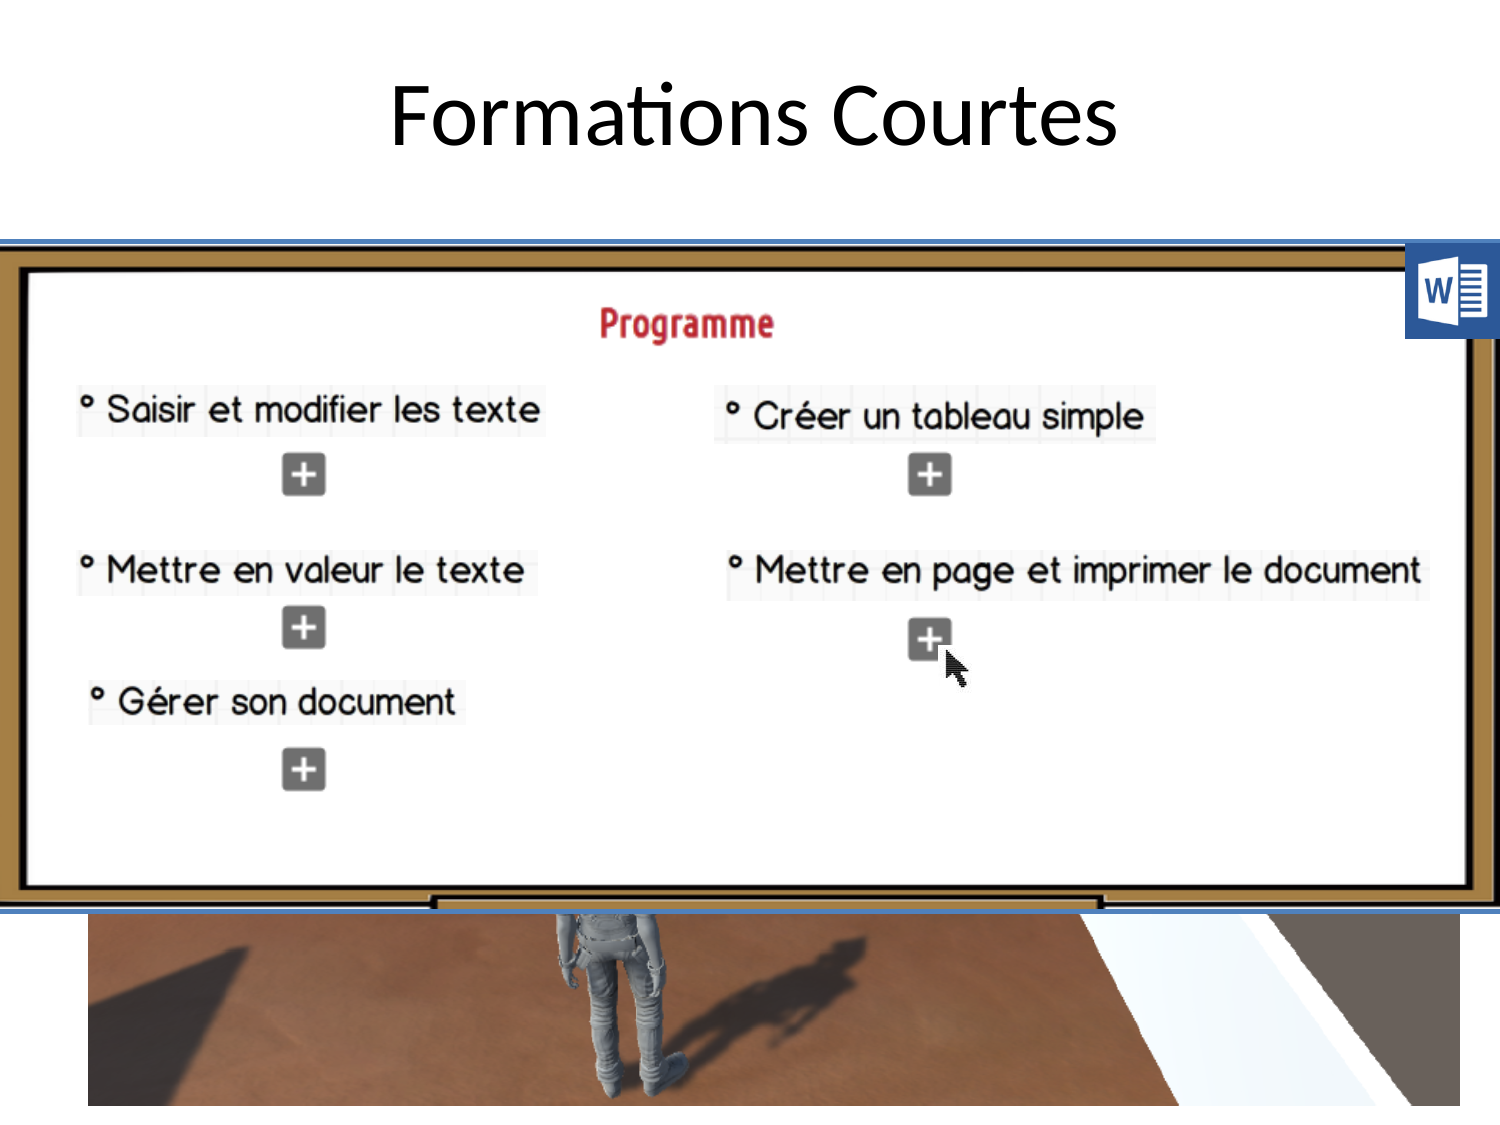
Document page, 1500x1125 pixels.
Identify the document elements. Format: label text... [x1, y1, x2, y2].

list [88, 919, 1460, 1107]
picture [0, 243, 1500, 910]
title Formations Courtes [75, 45, 1436, 173]
